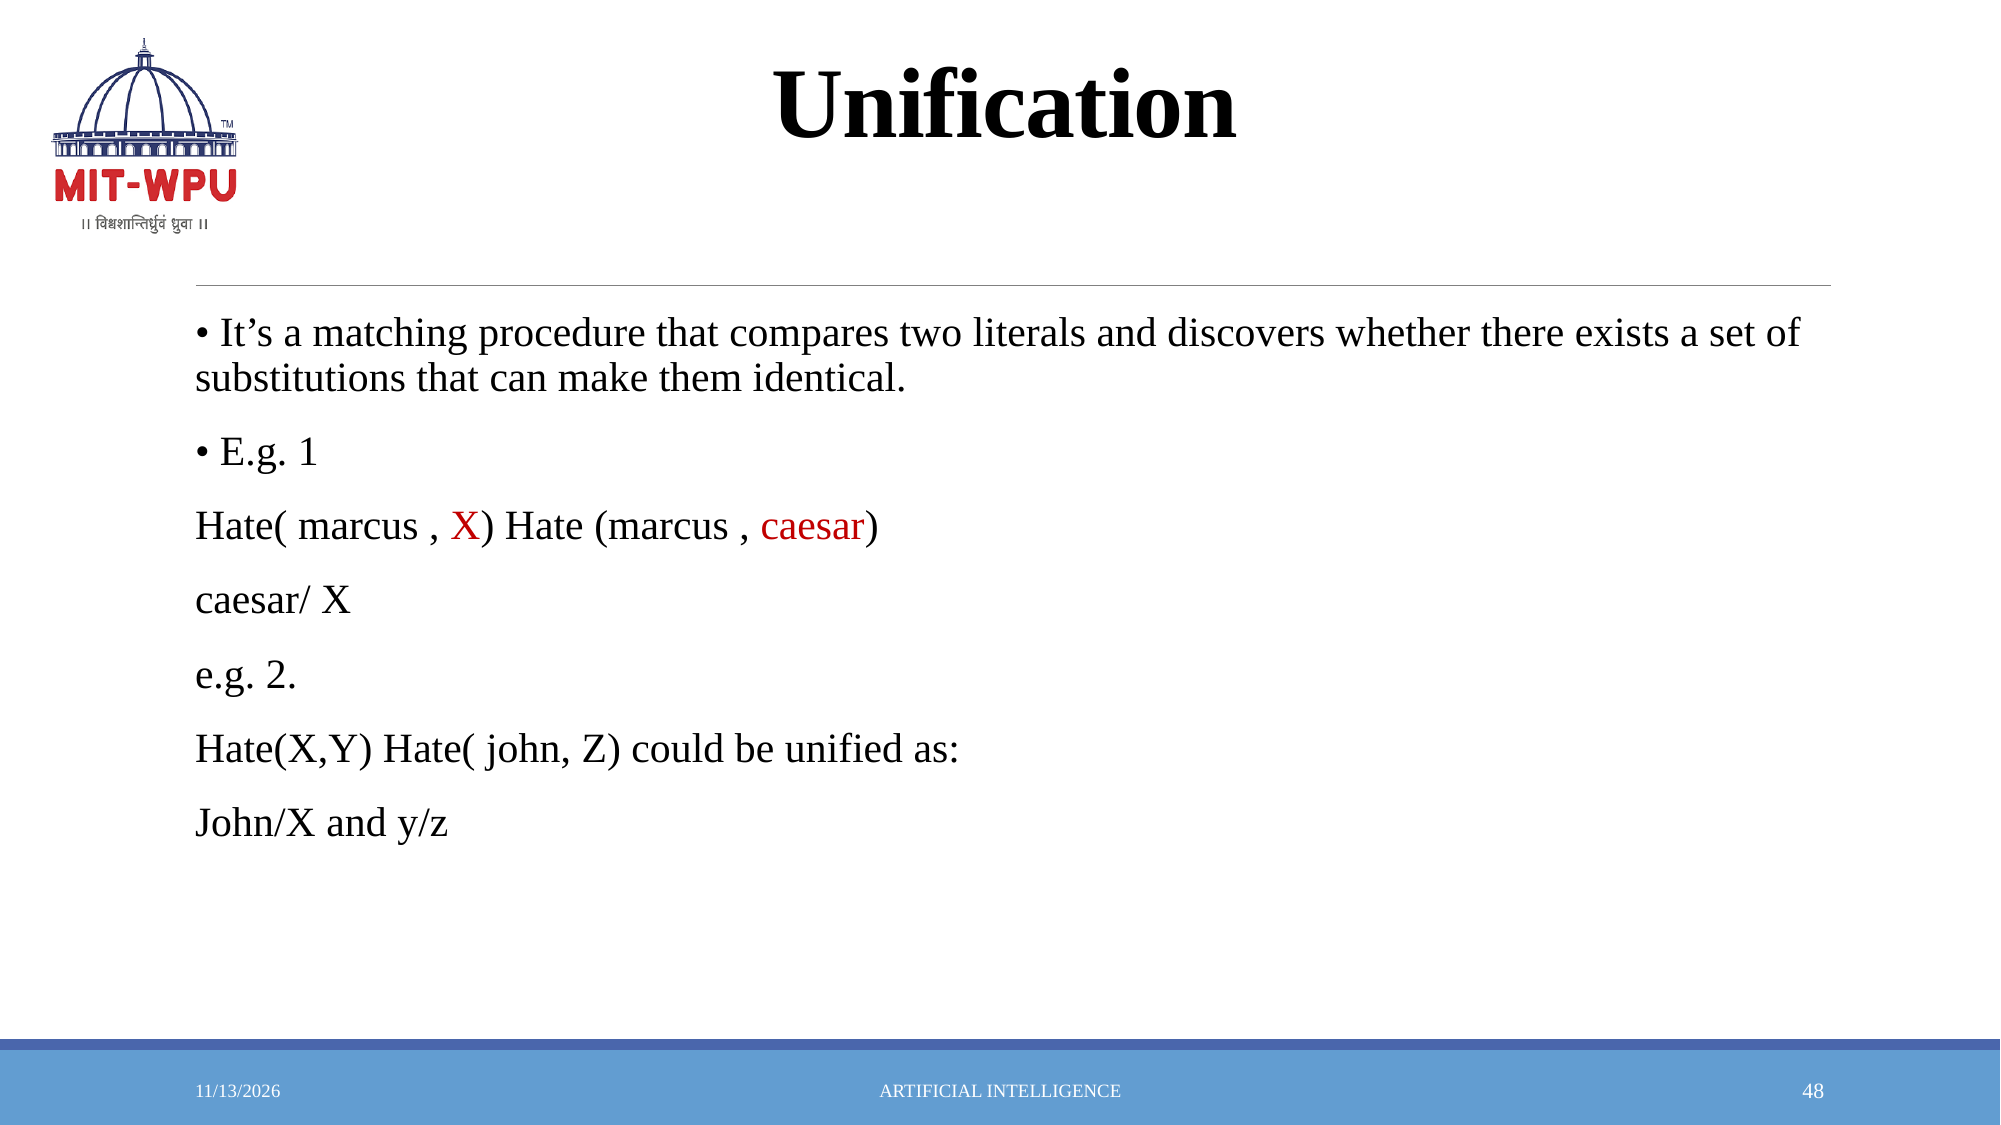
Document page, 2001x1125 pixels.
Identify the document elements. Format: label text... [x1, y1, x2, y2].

footer Artificial Intelligence [604, 1059, 1396, 1120]
list • It’s a matching procedure that compares two literals and discovers whether there exists a set of substitutions that can make them identical. • E.g. 1 Hate( marcus , X) Hate (marcus , caesar) caesar/ X e.g. 2. Hate(X,Y) Hate( john, Z) could be unified as: John/X and y/z [180, 302, 1830, 963]
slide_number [180, 1059, 586, 1120]
slide_number 48 [1624, 1059, 1840, 1120]
title Unification [180, 47, 1830, 285]
picture [51, 37, 261, 236]
